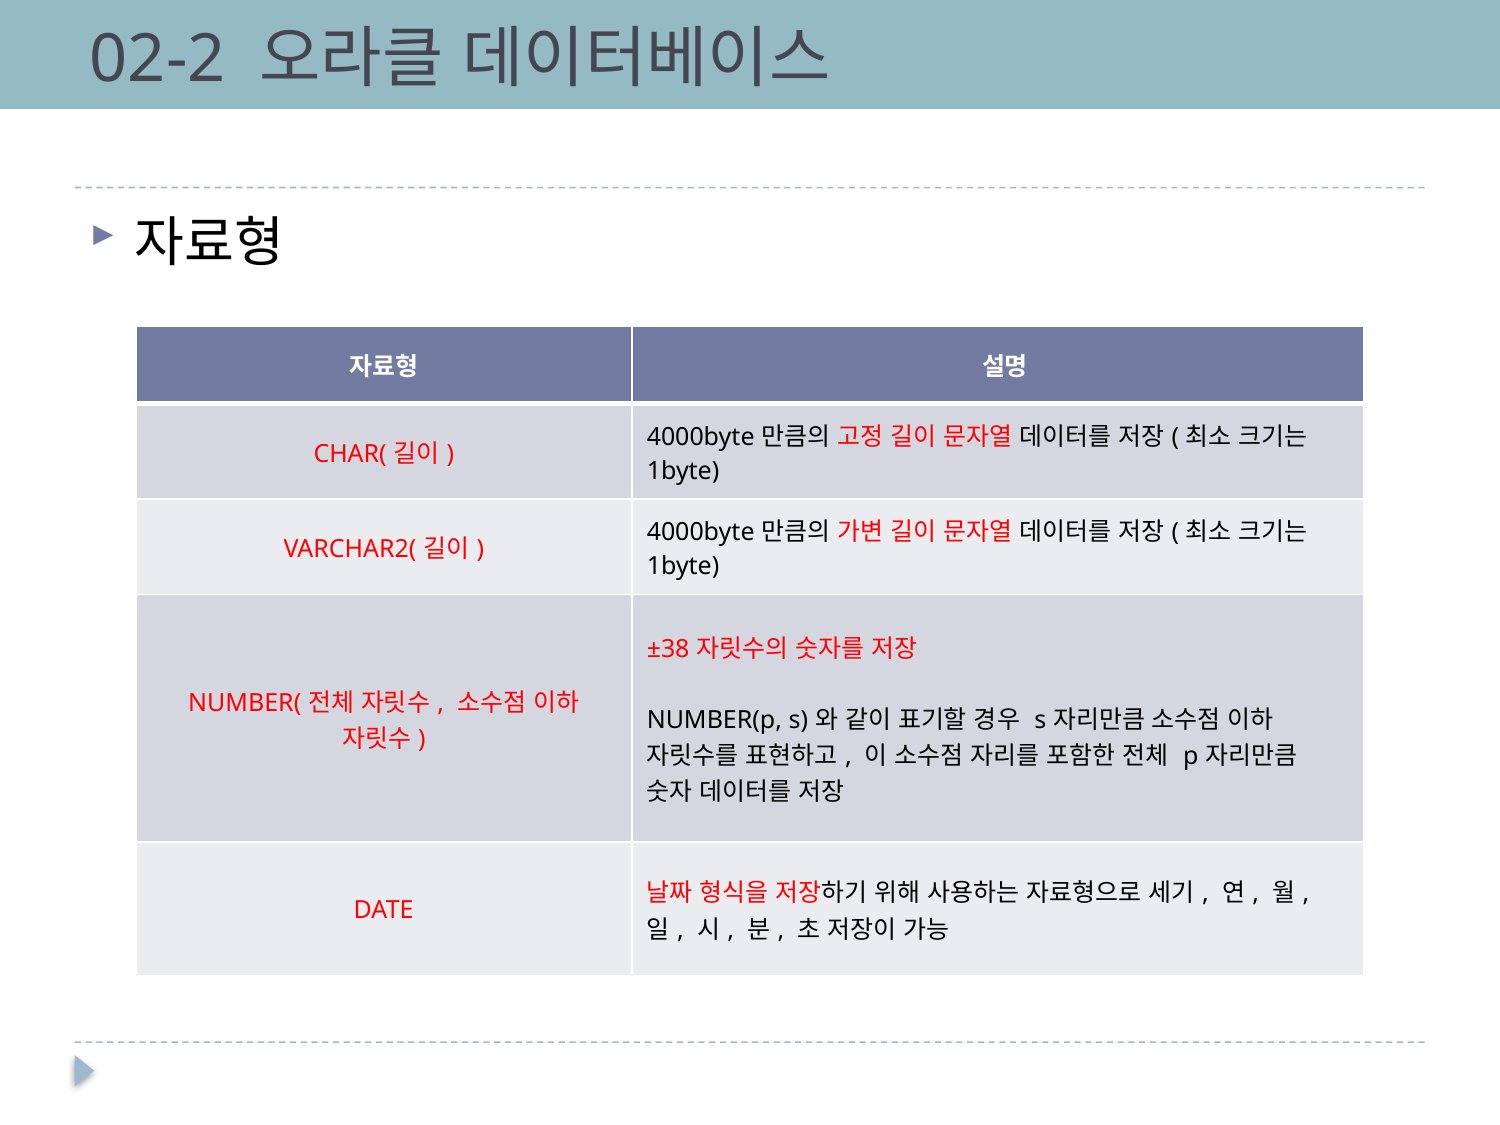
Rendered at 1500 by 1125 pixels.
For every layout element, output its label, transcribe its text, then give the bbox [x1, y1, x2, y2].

table_cell 4000byte만큼의 고정 길이 문자열 데이터를 저장(최소 크기는 1byte) [633, 406, 1363, 498]
table_cell VARCHAR2(길이) [137, 500, 631, 594]
list 자료형 [75, 200, 1425, 1010]
table_cell DATE [137, 843, 631, 975]
table_cell NUMBER(전체 자릿수, 소수점 이하 자릿수) [137, 595, 631, 841]
title 02-2 오라클 데이터베이스 [75, 0, 1425, 110]
table_cell CHAR(길이) [137, 406, 631, 498]
table_cell 4000byte만큼의 가변 길이 문자열 데이터를 저장(최소 크기는 1byte) [633, 500, 1363, 594]
table_header 자료형 [137, 327, 631, 401]
table_header 설명 [633, 327, 1363, 401]
table_cell 날짜 형식을 저장하기 위해 사용하는 자료형으로 세기, 연, 월, 일, 시, 분, 초 저장이 가능 [633, 843, 1363, 975]
table_cell ±38자릿수의 숫자를 저장 NUMBER(p, s)와 같이 표기할 경우 s자리만큼 소수점 이하 자릿수를 표현하고, 이 소수점 자리를 포함한 전체 p자리만큼 숫자 데이터를 저장 [633, 595, 1363, 841]
